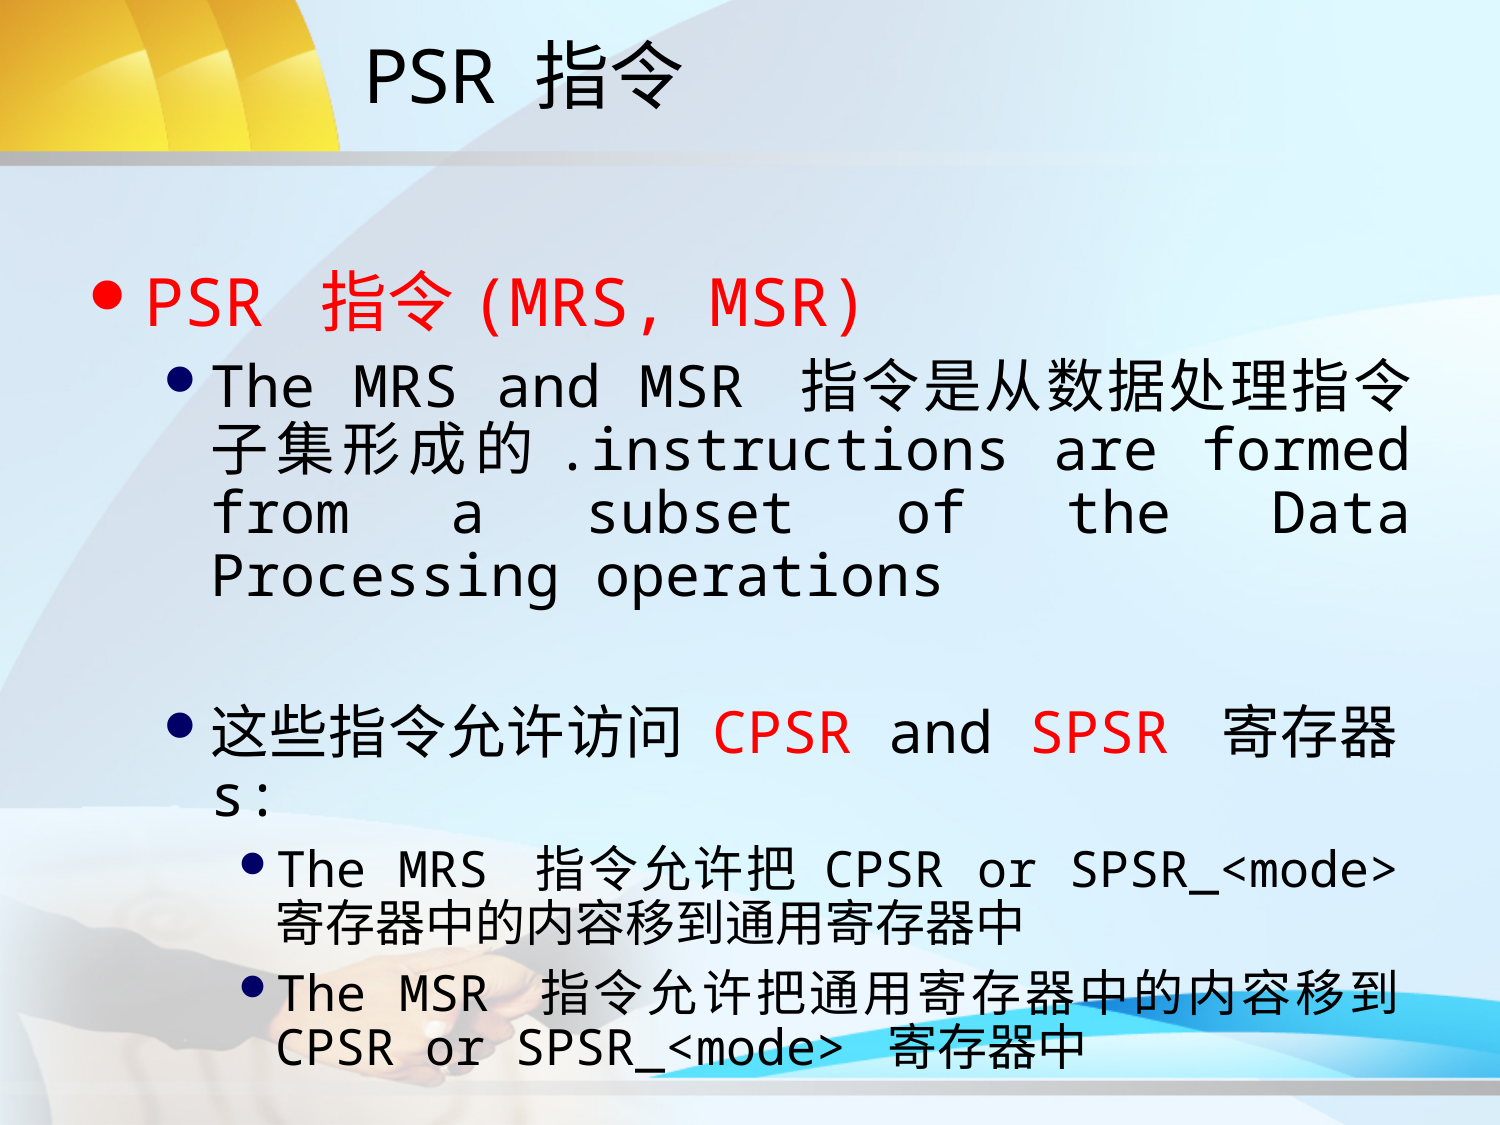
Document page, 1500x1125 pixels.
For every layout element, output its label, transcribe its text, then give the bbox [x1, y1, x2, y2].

list PSR 指令(MRS, MSR) The MRS and MSR 指令是从数据处理指令子集形成的.instructions are formed from a subset of the Data Processing operations 这些指令允许访问 CPSR and SPSR 寄存器s: The MRS 指令允许把 CPSR or SPSR_<mode>寄存器中的内容移到通用寄存器中 The MSR 指令允许把通用寄存器中的内容移到CPSR or SPSR_<mode> 寄存器中 [75, 262, 1426, 1006]
picture [0, 0, 1500, 1125]
title PSR 指令 [348, 31, 1471, 136]
